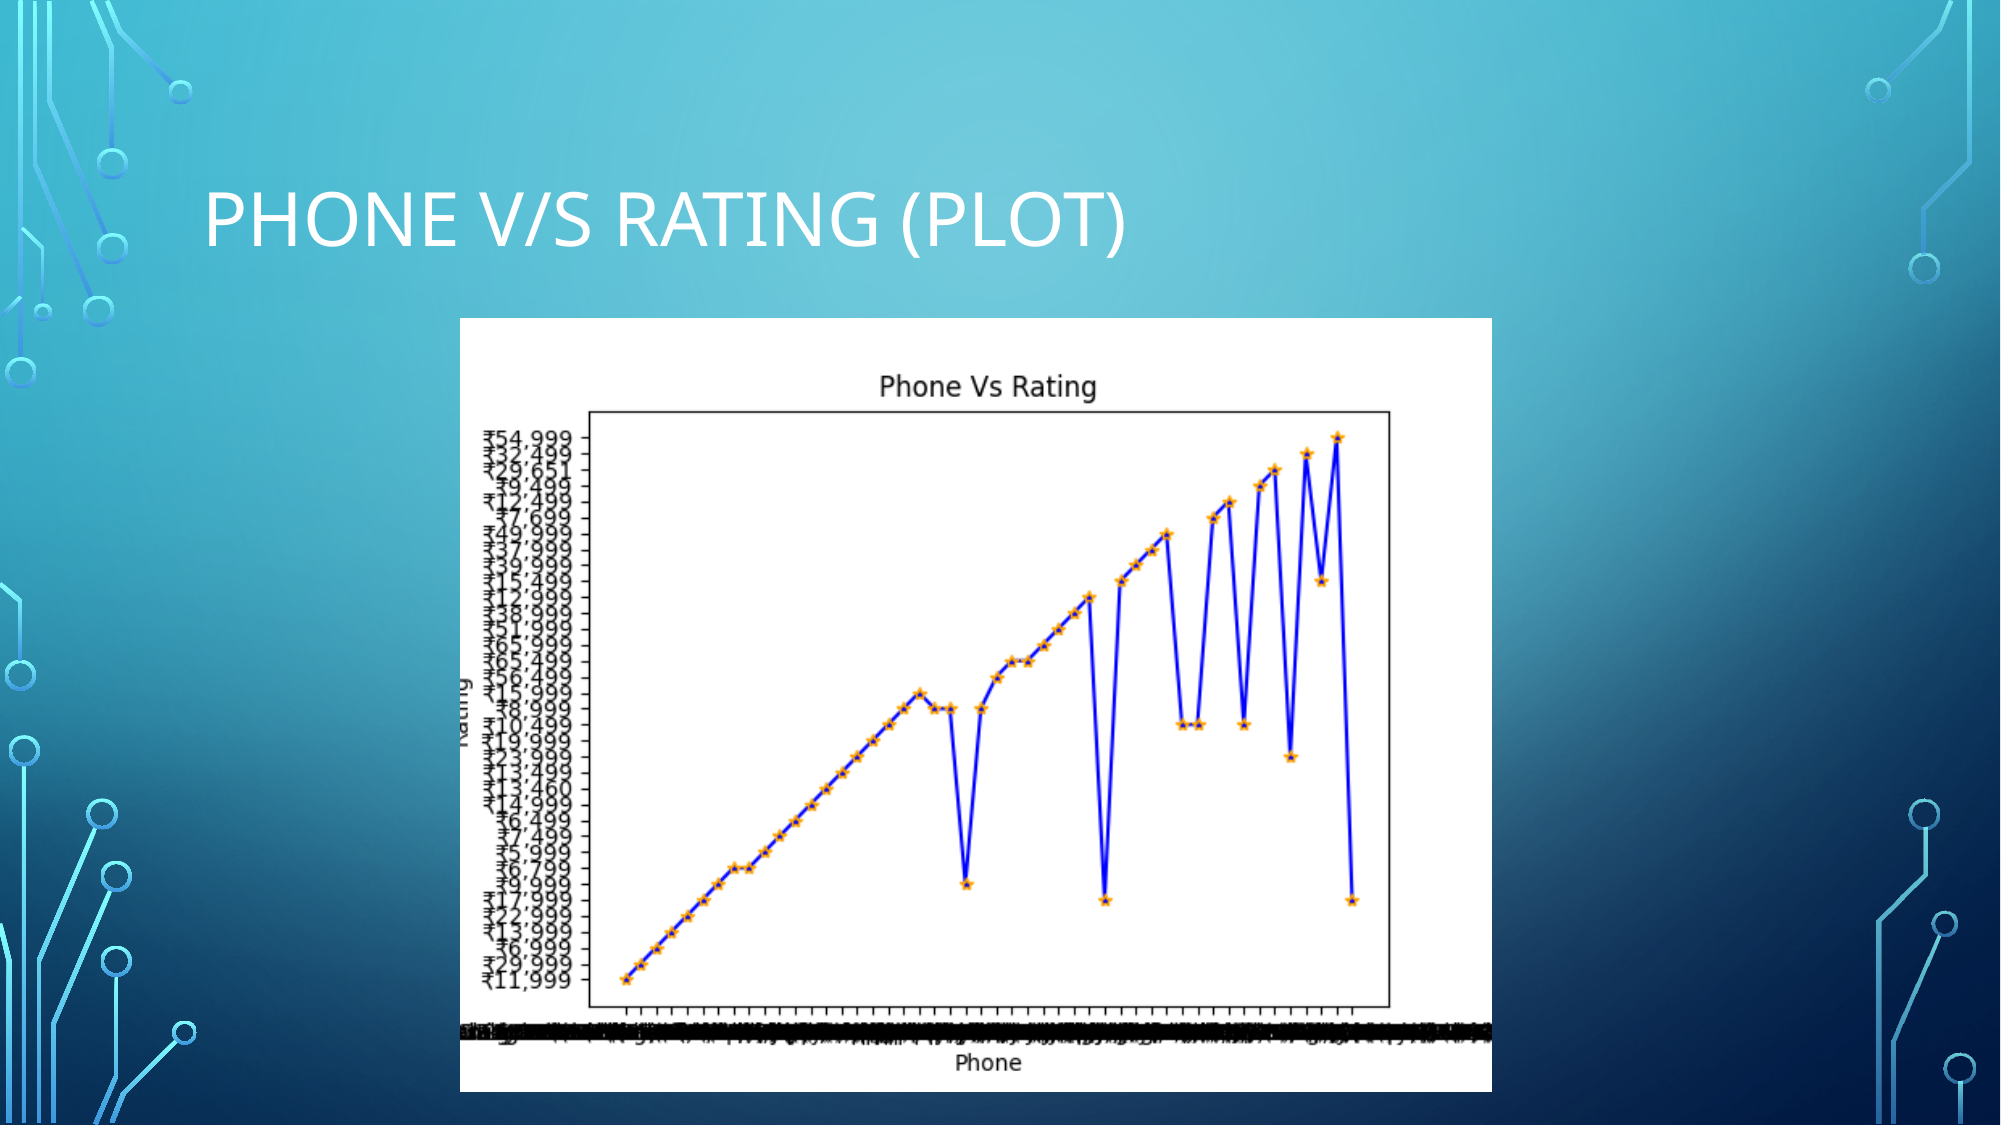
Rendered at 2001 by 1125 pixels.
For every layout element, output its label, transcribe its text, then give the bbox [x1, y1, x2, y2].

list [460, 317, 1492, 1092]
title Phone v/s rating (plot) [187, 101, 1813, 344]
